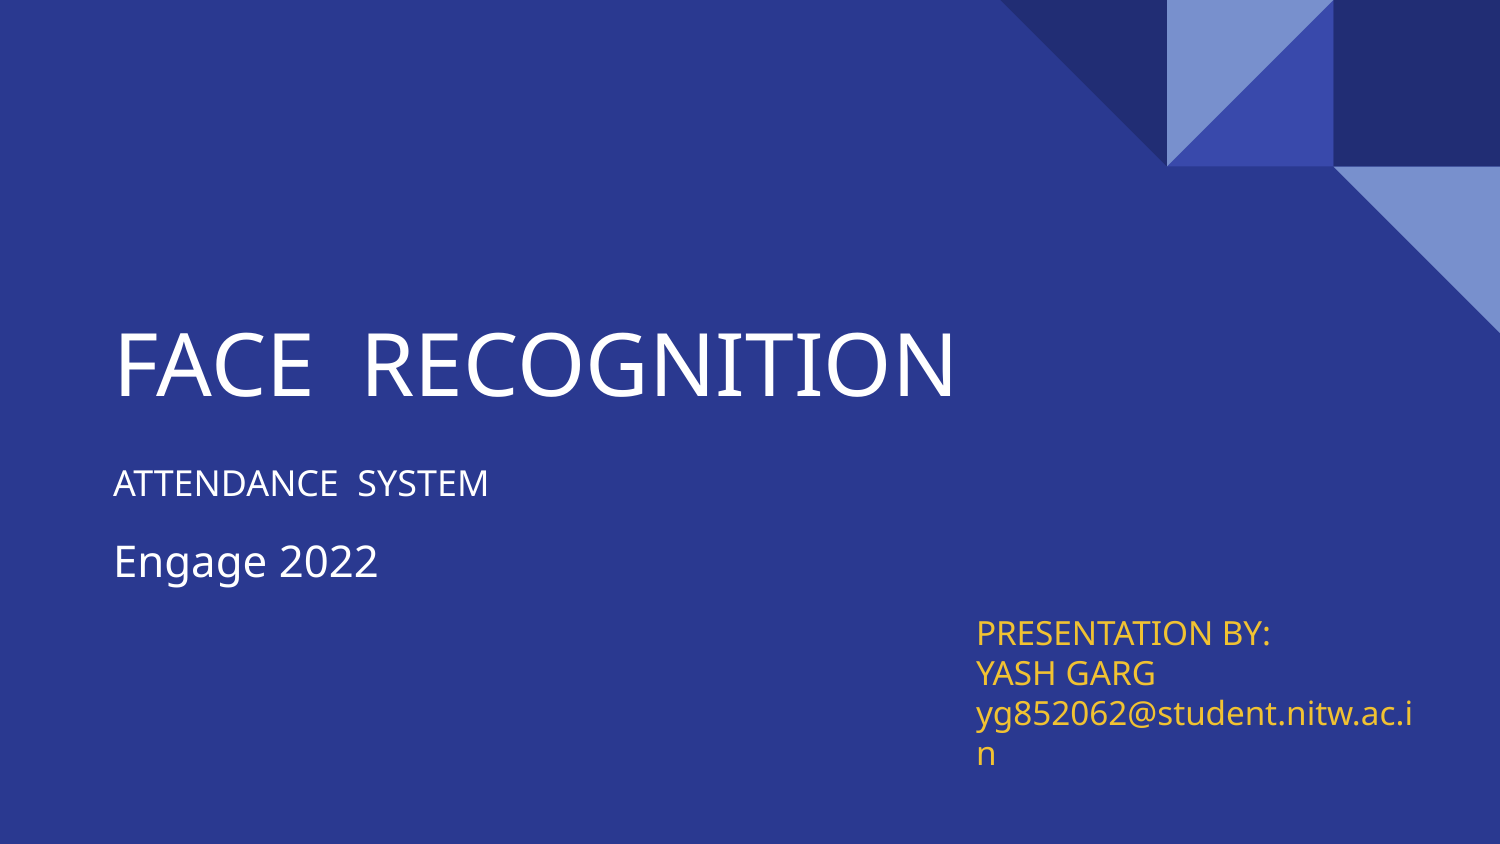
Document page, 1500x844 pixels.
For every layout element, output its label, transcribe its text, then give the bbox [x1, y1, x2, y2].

subtitle ATTENDANCE SYSTEM [98, 445, 1447, 519]
text_box Engage 2022 [98, 518, 584, 602]
title FACE RECOGNITION [98, 291, 1447, 429]
text_box PRESENTATION BY: YASH GARG yg852062@student.nitw.ac.in [960, 597, 1437, 788]
